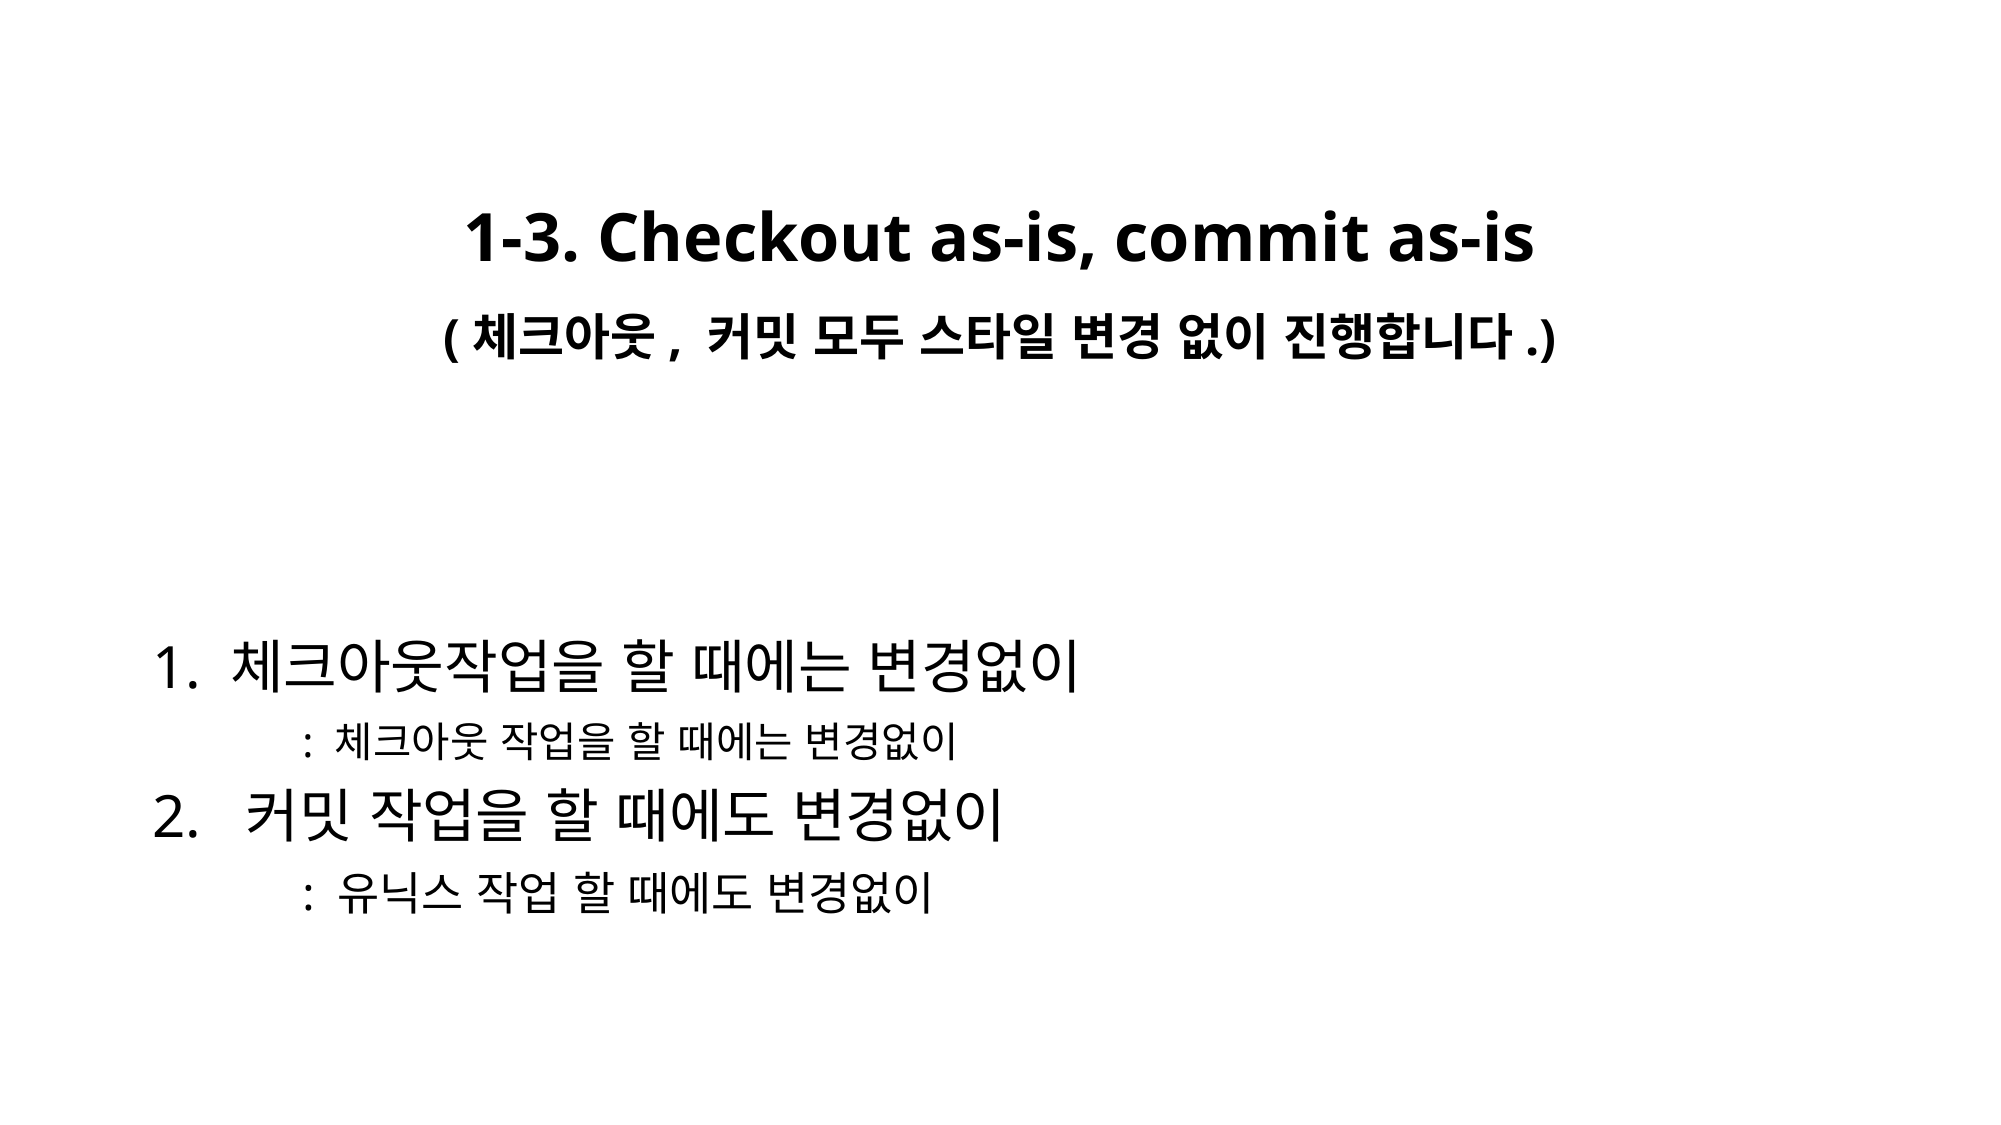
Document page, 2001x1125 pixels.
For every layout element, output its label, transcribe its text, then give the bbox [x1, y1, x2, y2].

list 1. 체크아웃작업을 할 때에는 변경없이 : 체크아웃 작업을 할 때에는 변경없이 2. 커밋 작업을 할 때에도 변경없이 : 유닉스 작업 할 때에도 변경없이 [137, 535, 1863, 1024]
title 1-3. Checkout as-is, commit as-is (체크아웃, 커밋 모두 스타일 변경 없이 진행합니다.) [0, 67, 2000, 453]
